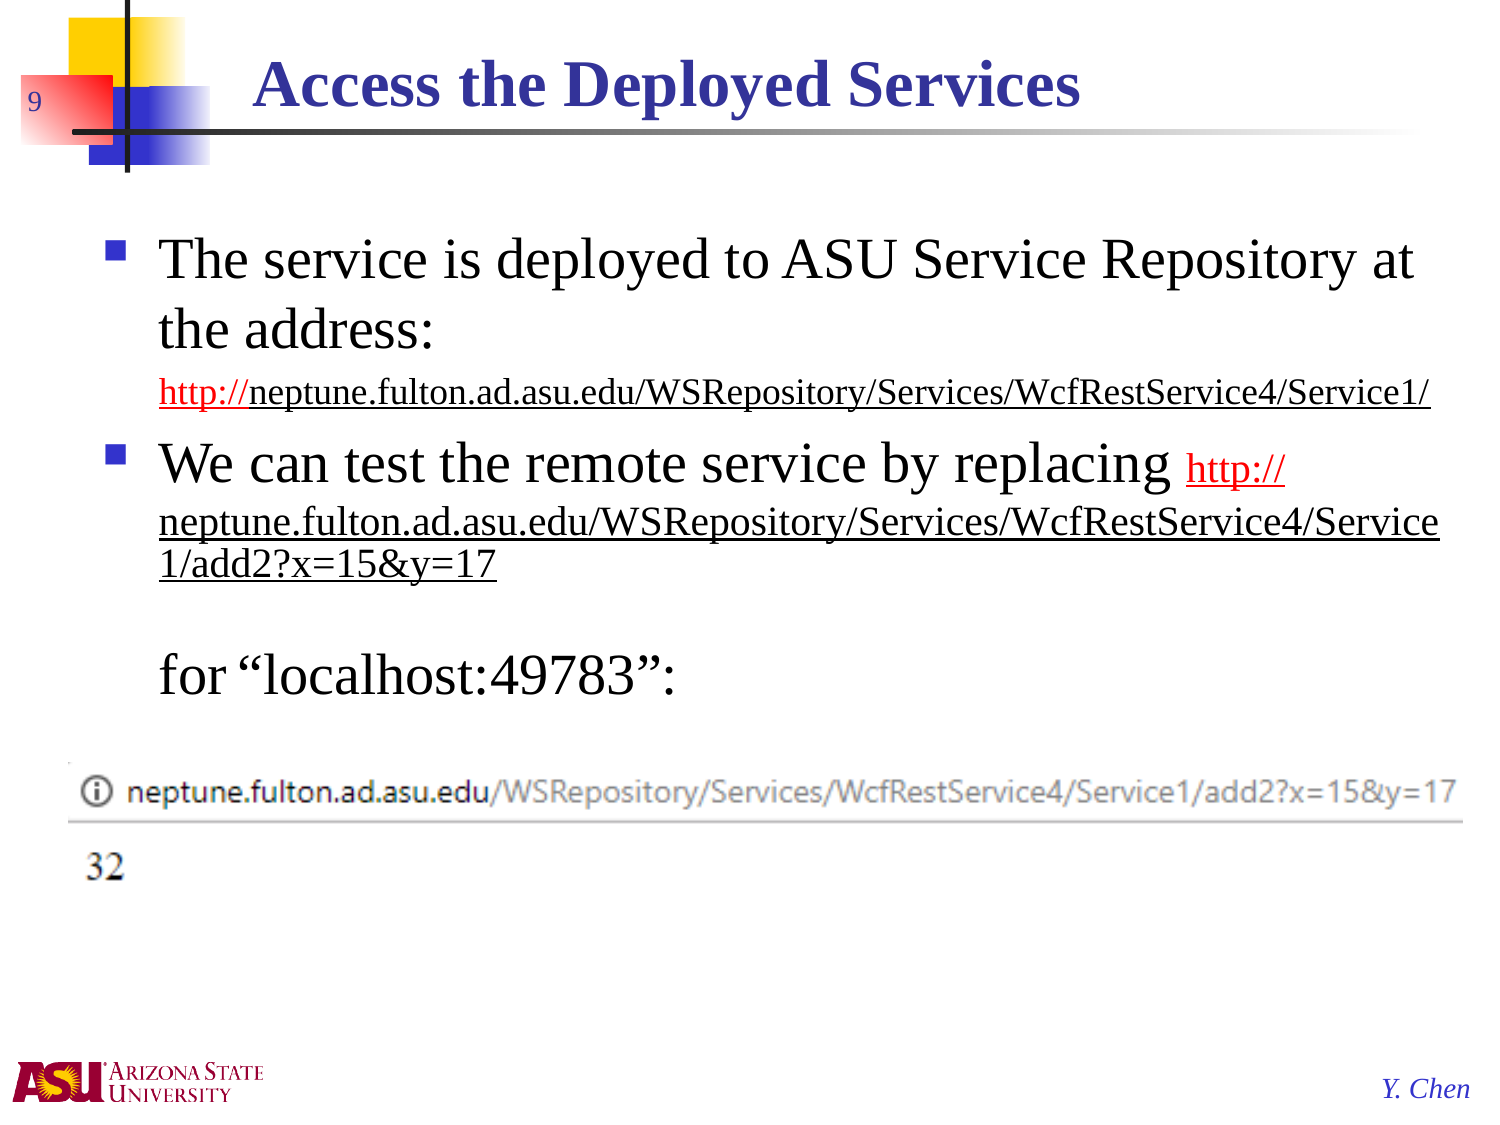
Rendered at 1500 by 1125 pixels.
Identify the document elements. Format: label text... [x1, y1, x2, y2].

list The service is deployed to ASU Service Repository at the address: http://neptune.fulton.ad.asu.edu/WSRepository/Services/WcfRestService4/Service1/ We can test the remote service by replacing http://neptune.fulton.ad.asu.edu/WSRepository/Services/WcfRestService4/Service1/add2?x=15&y=17 for “localhost:49783”: [87, 212, 1469, 713]
slide_number 9 [12, 49, 126, 126]
picture [68, 762, 1464, 893]
title Access the Deployed Services [237, 24, 1488, 128]
picture [12, 1062, 263, 1102]
